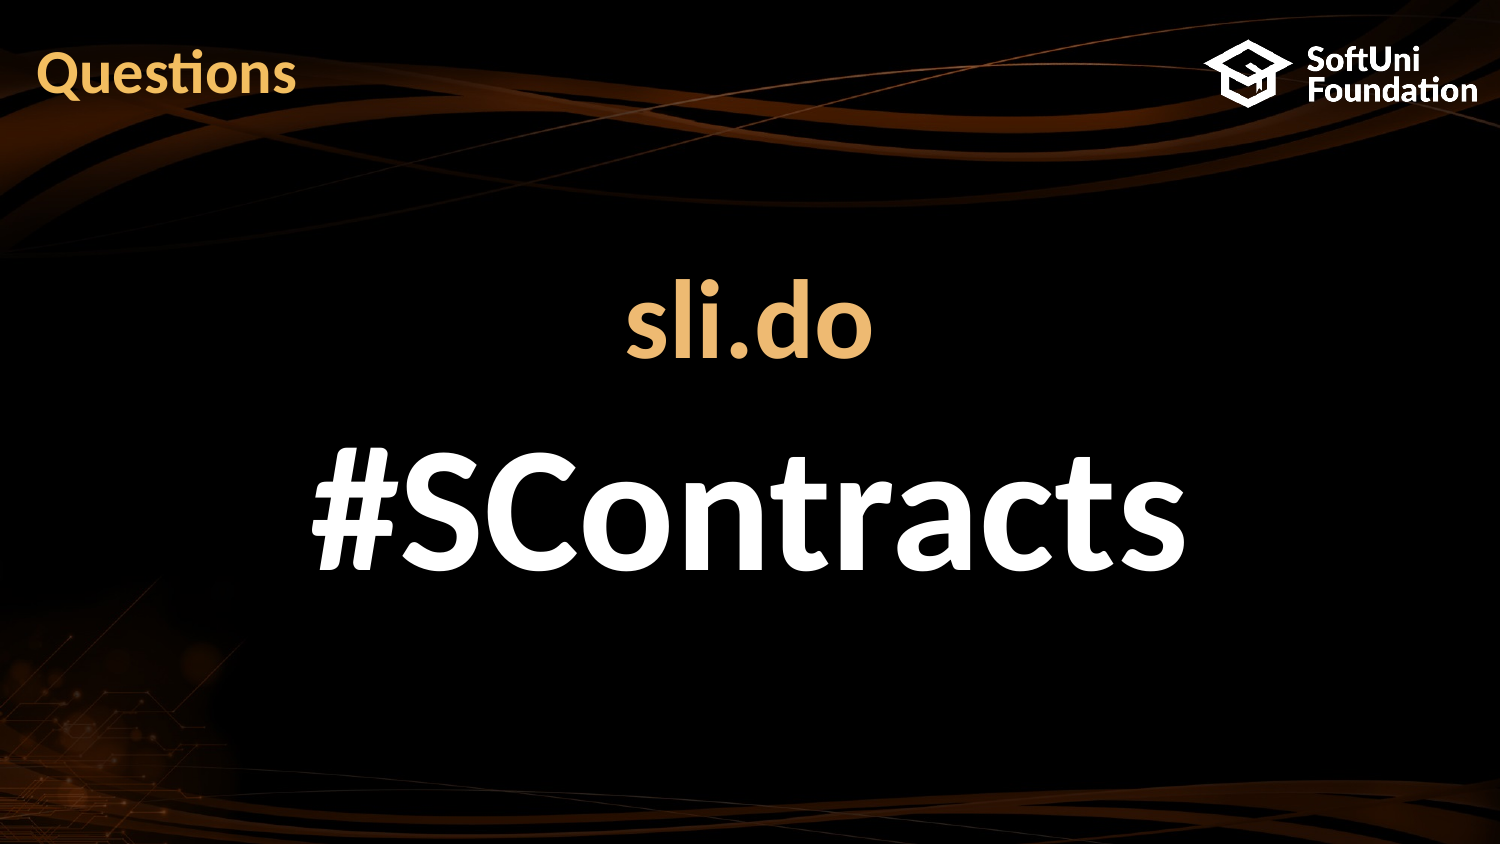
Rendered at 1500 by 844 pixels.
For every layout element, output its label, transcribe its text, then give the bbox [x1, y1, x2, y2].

picture [0, 0, 1500, 844]
title Questions [23, 4, 1202, 142]
list sli.do #SContracts [23, 234, 1477, 637]
